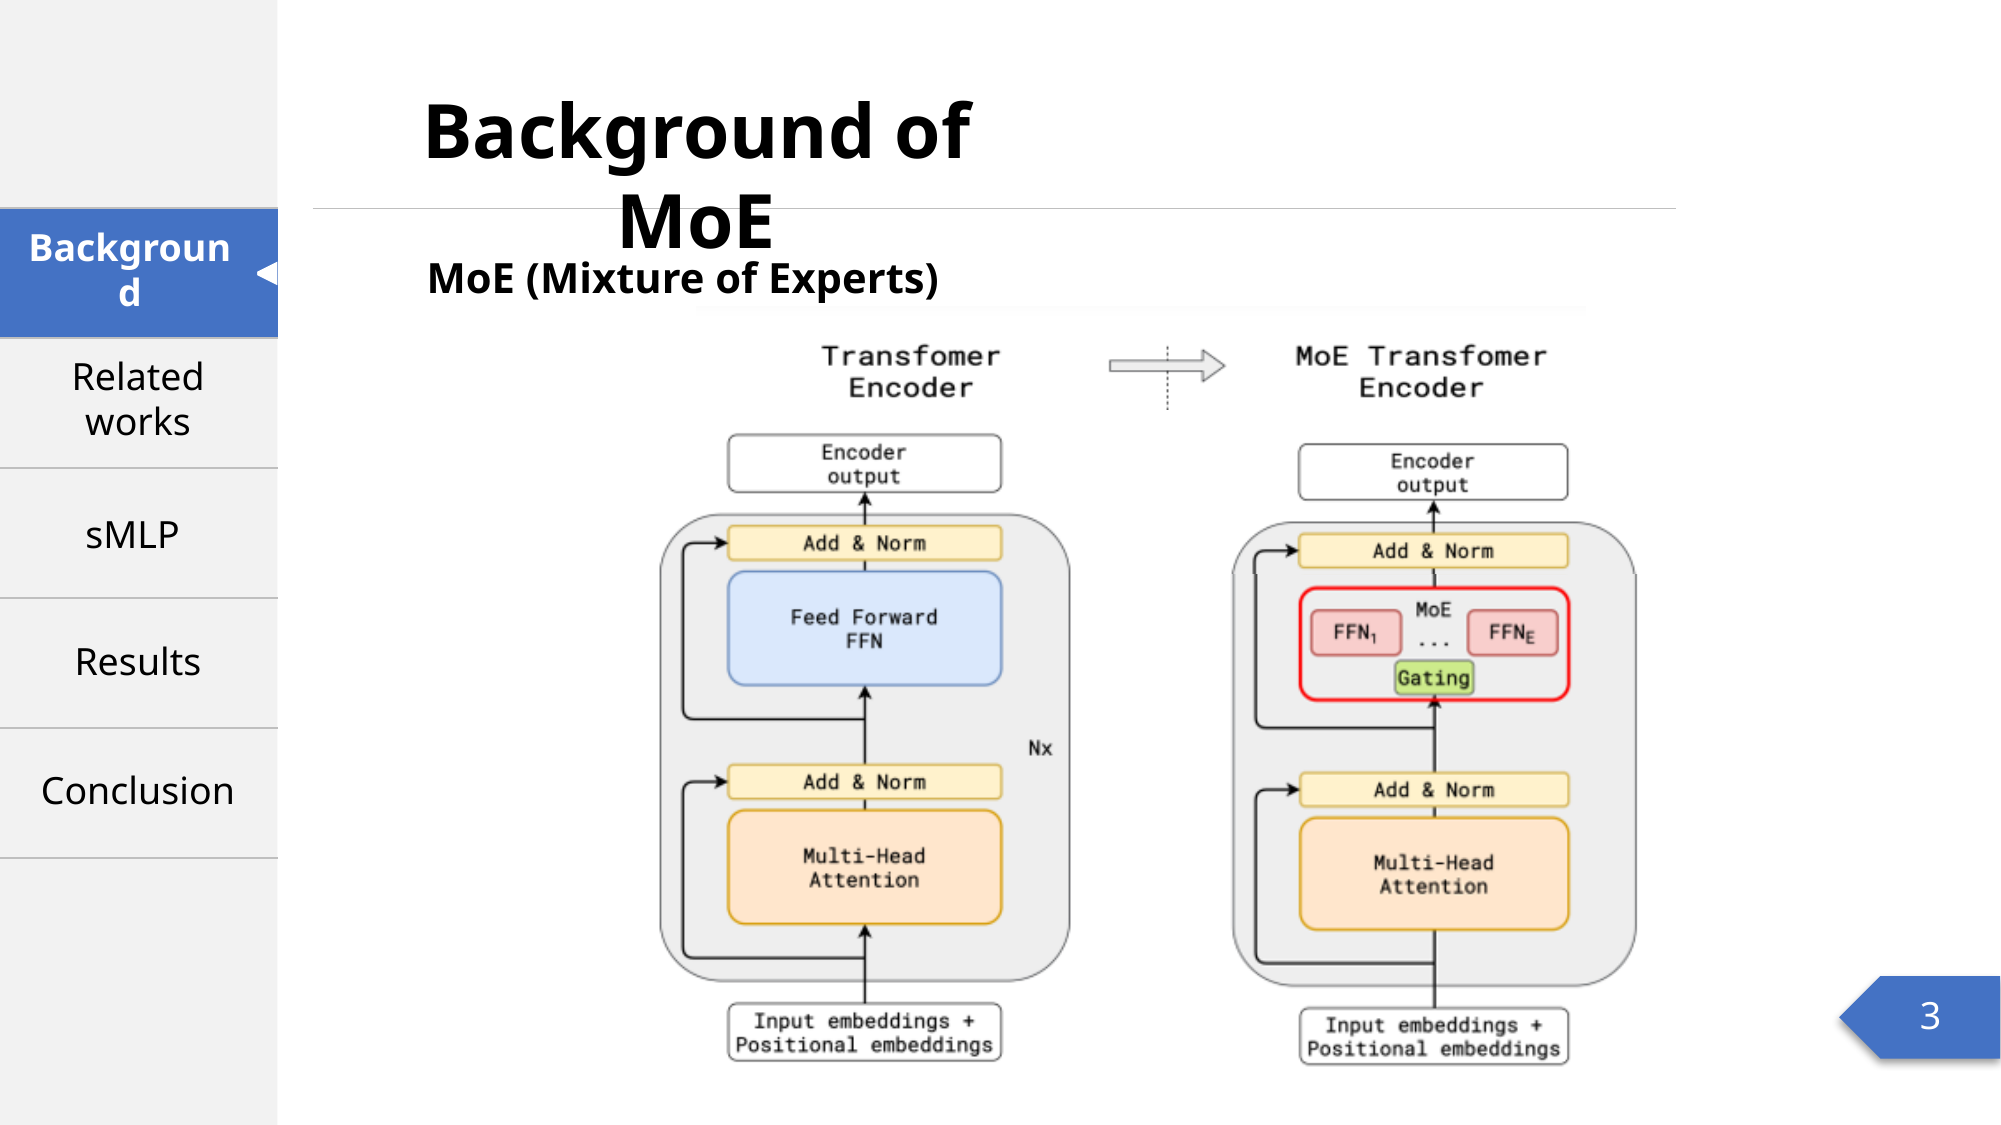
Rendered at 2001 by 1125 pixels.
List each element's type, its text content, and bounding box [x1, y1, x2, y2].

picture [630, 305, 1586, 1085]
text_box sMLP [13, 485, 253, 582]
text_box Background of MoE [338, 76, 1055, 271]
text_box Background [2, 228, 258, 311]
text_box MoE (Mixture of Experts) [411, 271, 955, 309]
text_box Results [18, 612, 258, 709]
picture [1203, 428, 1673, 1085]
text_box Conclusion [18, 742, 258, 838]
text_box Related works [18, 350, 258, 446]
